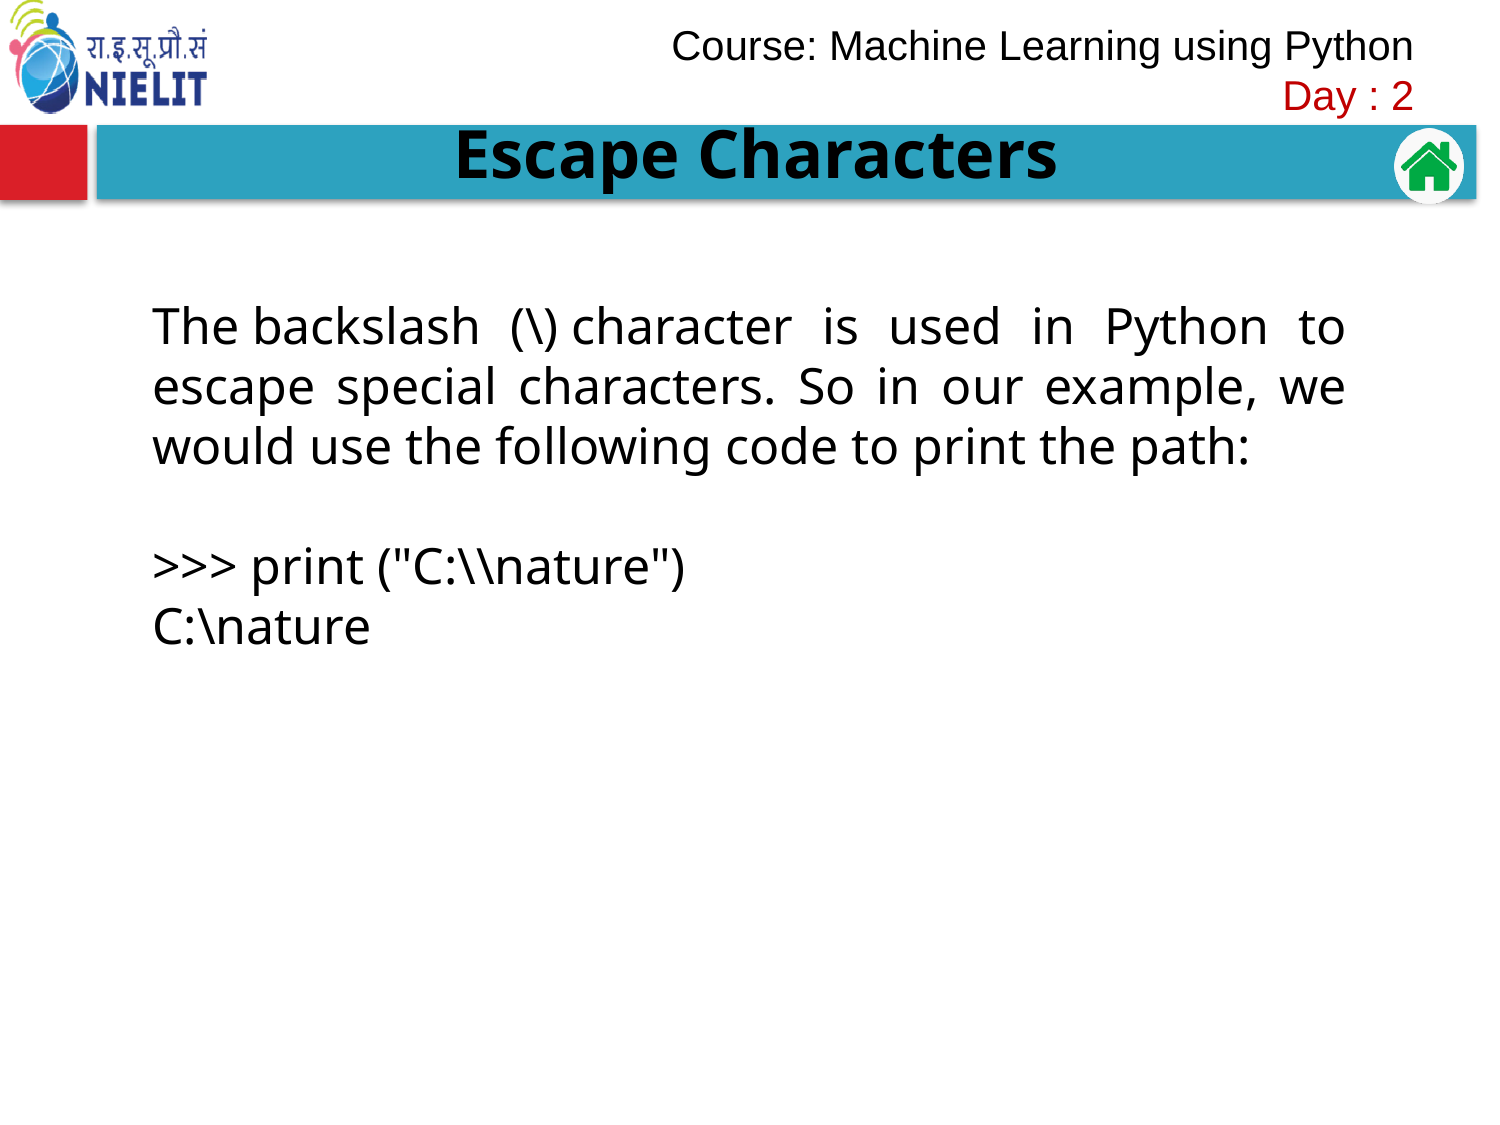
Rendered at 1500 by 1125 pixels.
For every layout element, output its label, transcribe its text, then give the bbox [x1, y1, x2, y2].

text_box The backslash (\) character is used in Python to escape special characters. So in our example, we would use the following code to print the path: >>> print ("C:\\nature") C:\nature [137, 287, 1363, 663]
picture [1394, 128, 1464, 204]
picture [9, 0, 207, 114]
text_box Escape Characters [62, 103, 1450, 199]
